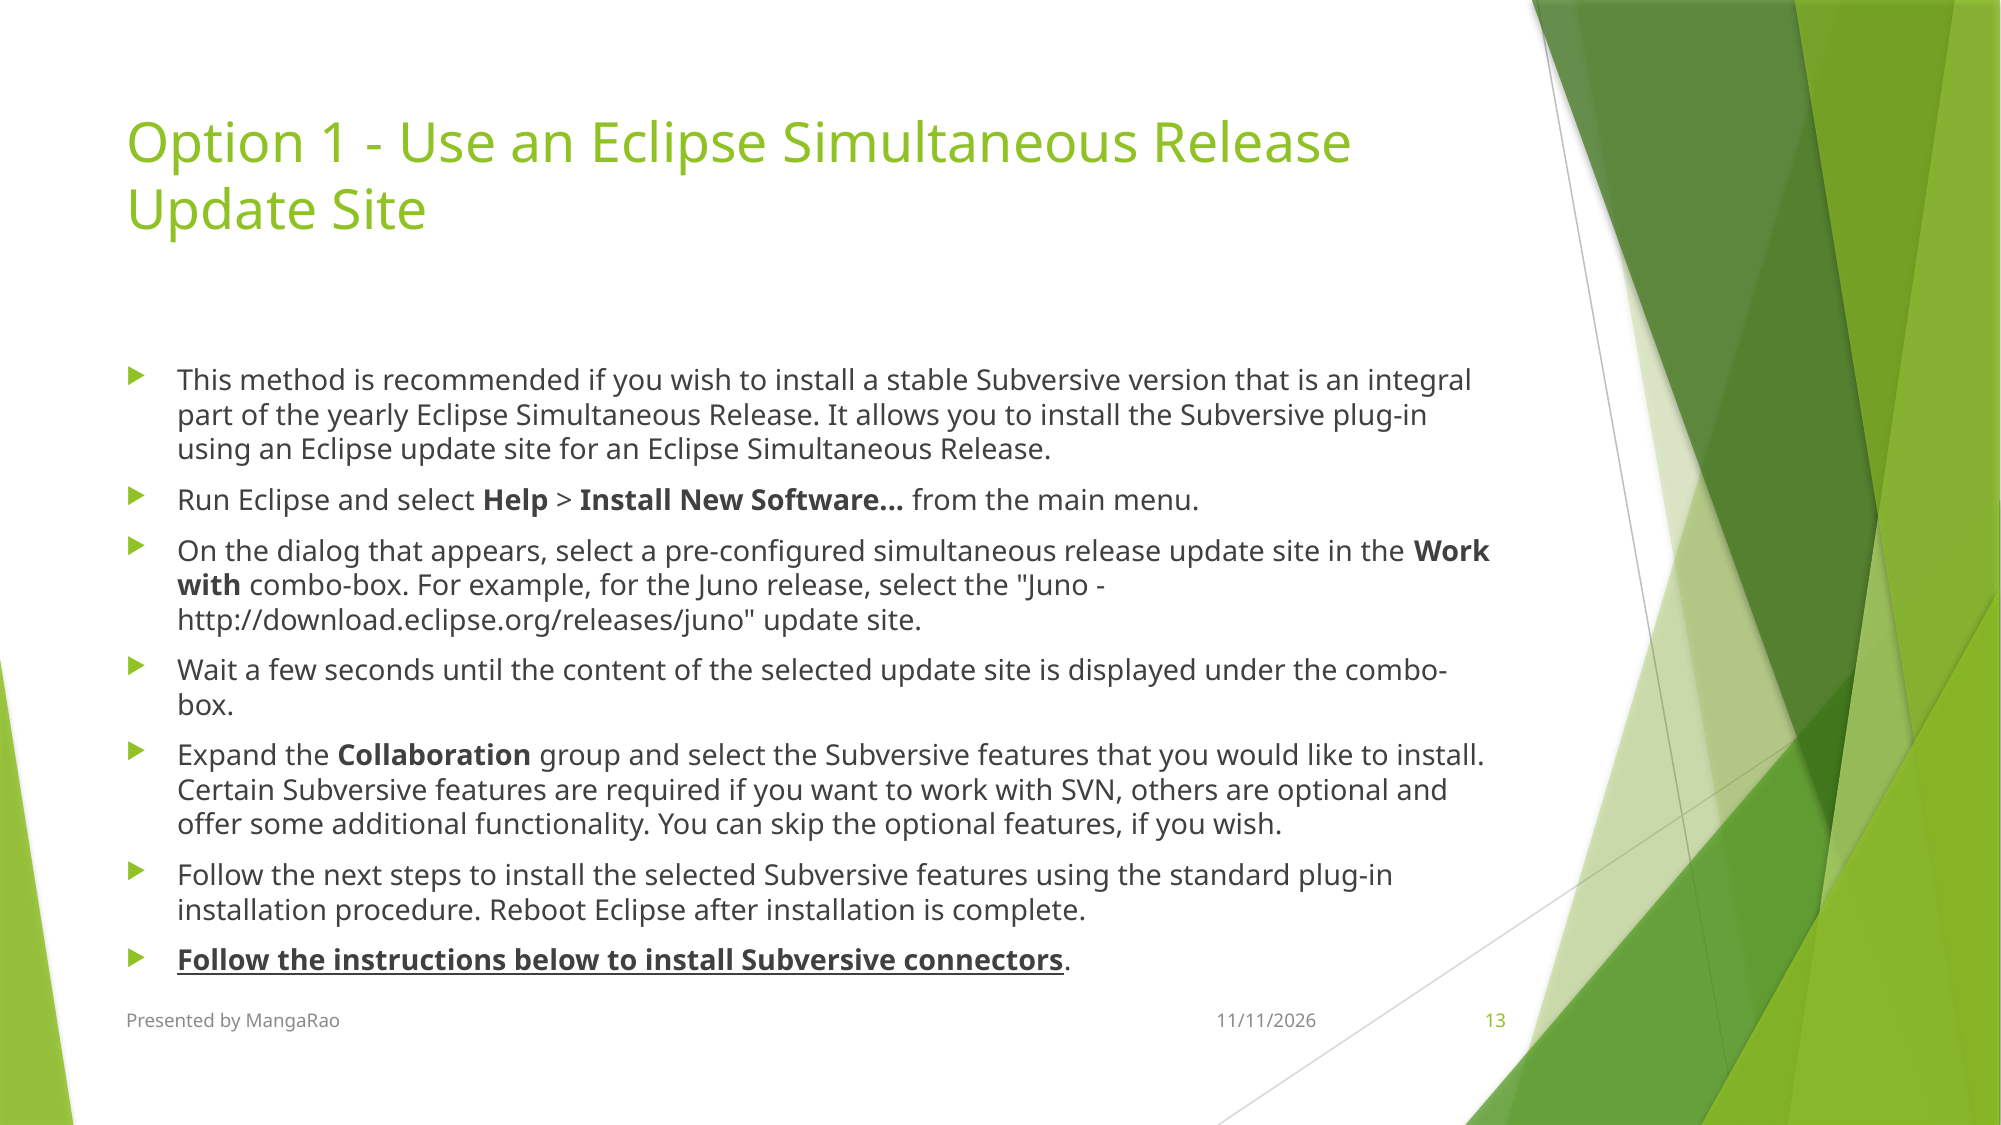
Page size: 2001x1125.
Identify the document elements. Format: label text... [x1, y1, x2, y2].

footer Presented by MangaRao [111, 991, 1145, 1051]
slide_number 13 [1409, 991, 1522, 1051]
title Option 1 - Use an Eclipse Simultaneous Release Update Site [111, 99, 1522, 317]
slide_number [1181, 991, 1332, 1051]
list This method is recommended if you wish to install a stable Subversive version that is an integral part of the yearly Eclipse Simultaneous Release. It allows you to install the Subversive plug-in using an Eclipse update site for an Eclipse Simultaneous Release. Run Eclipse and select Help > Install New Software... from the main menu. On the dialog that appears, select a pre-configured simultaneous release update site in the Work with combo-box. For example, for the Juno release, select the "Juno - http://download.eclipse.org/releases/juno" update site. Wait a few seconds until the content of the selected update site is displayed under the combo-box. Expand the Collaboration group and select the Subversive features that you would like to install. Certain Subversive features are required if you want to work with SVN, others are optional and offer some additional functionality. You can skip the optional features, if you wish. Follow the next steps to install the selected Subversive features using the standard plug-in installation procedure. Reboot Eclipse after installation is complete. Follow the instructions below to install Subversive connectors. [111, 354, 1522, 992]
